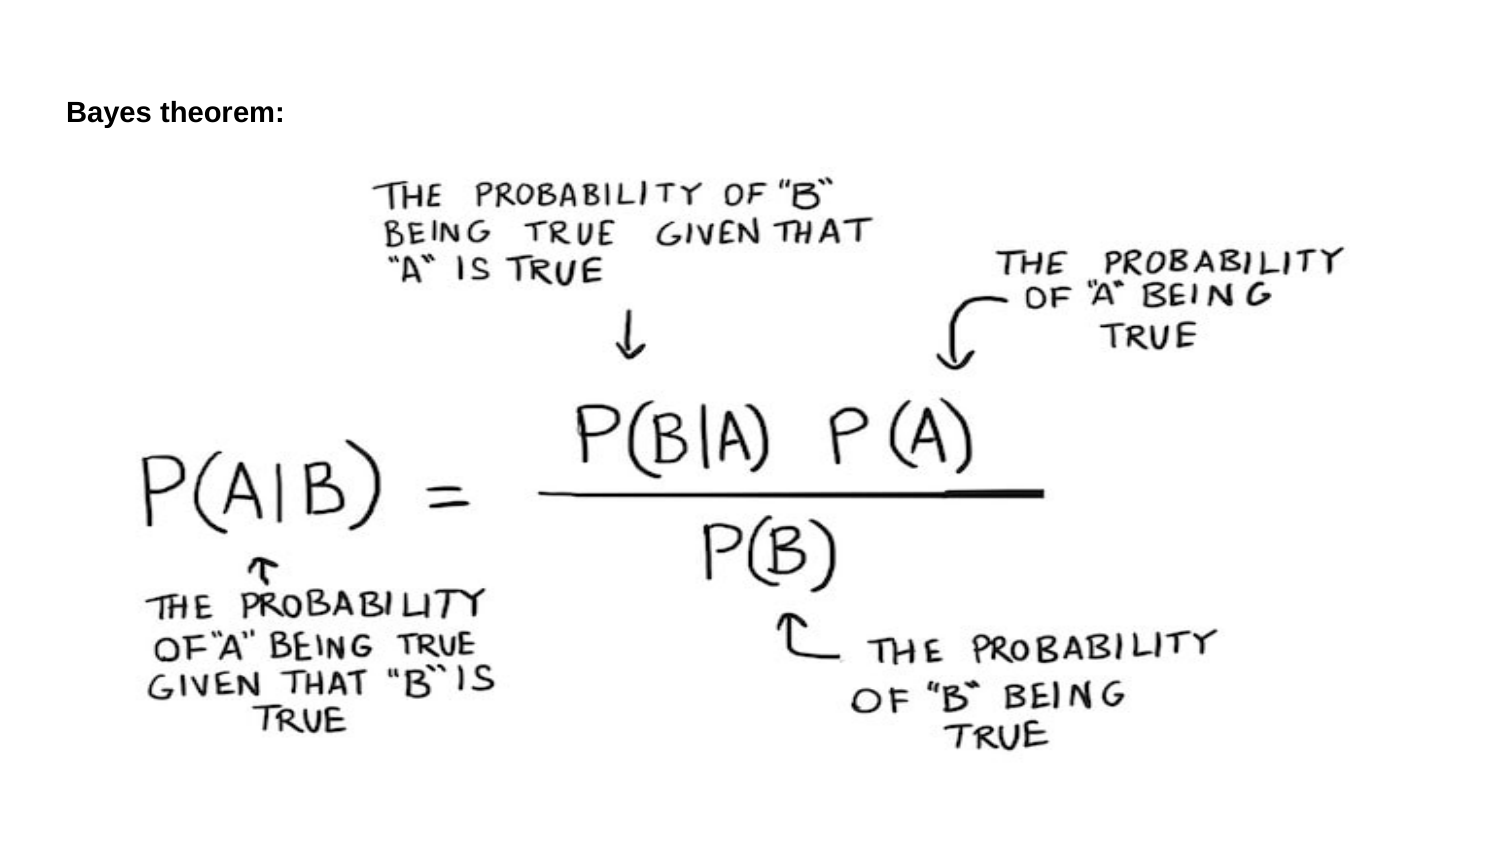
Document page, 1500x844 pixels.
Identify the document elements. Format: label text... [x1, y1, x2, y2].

title Bayes theorem: [51, 72, 1449, 167]
picture [121, 166, 1375, 775]
